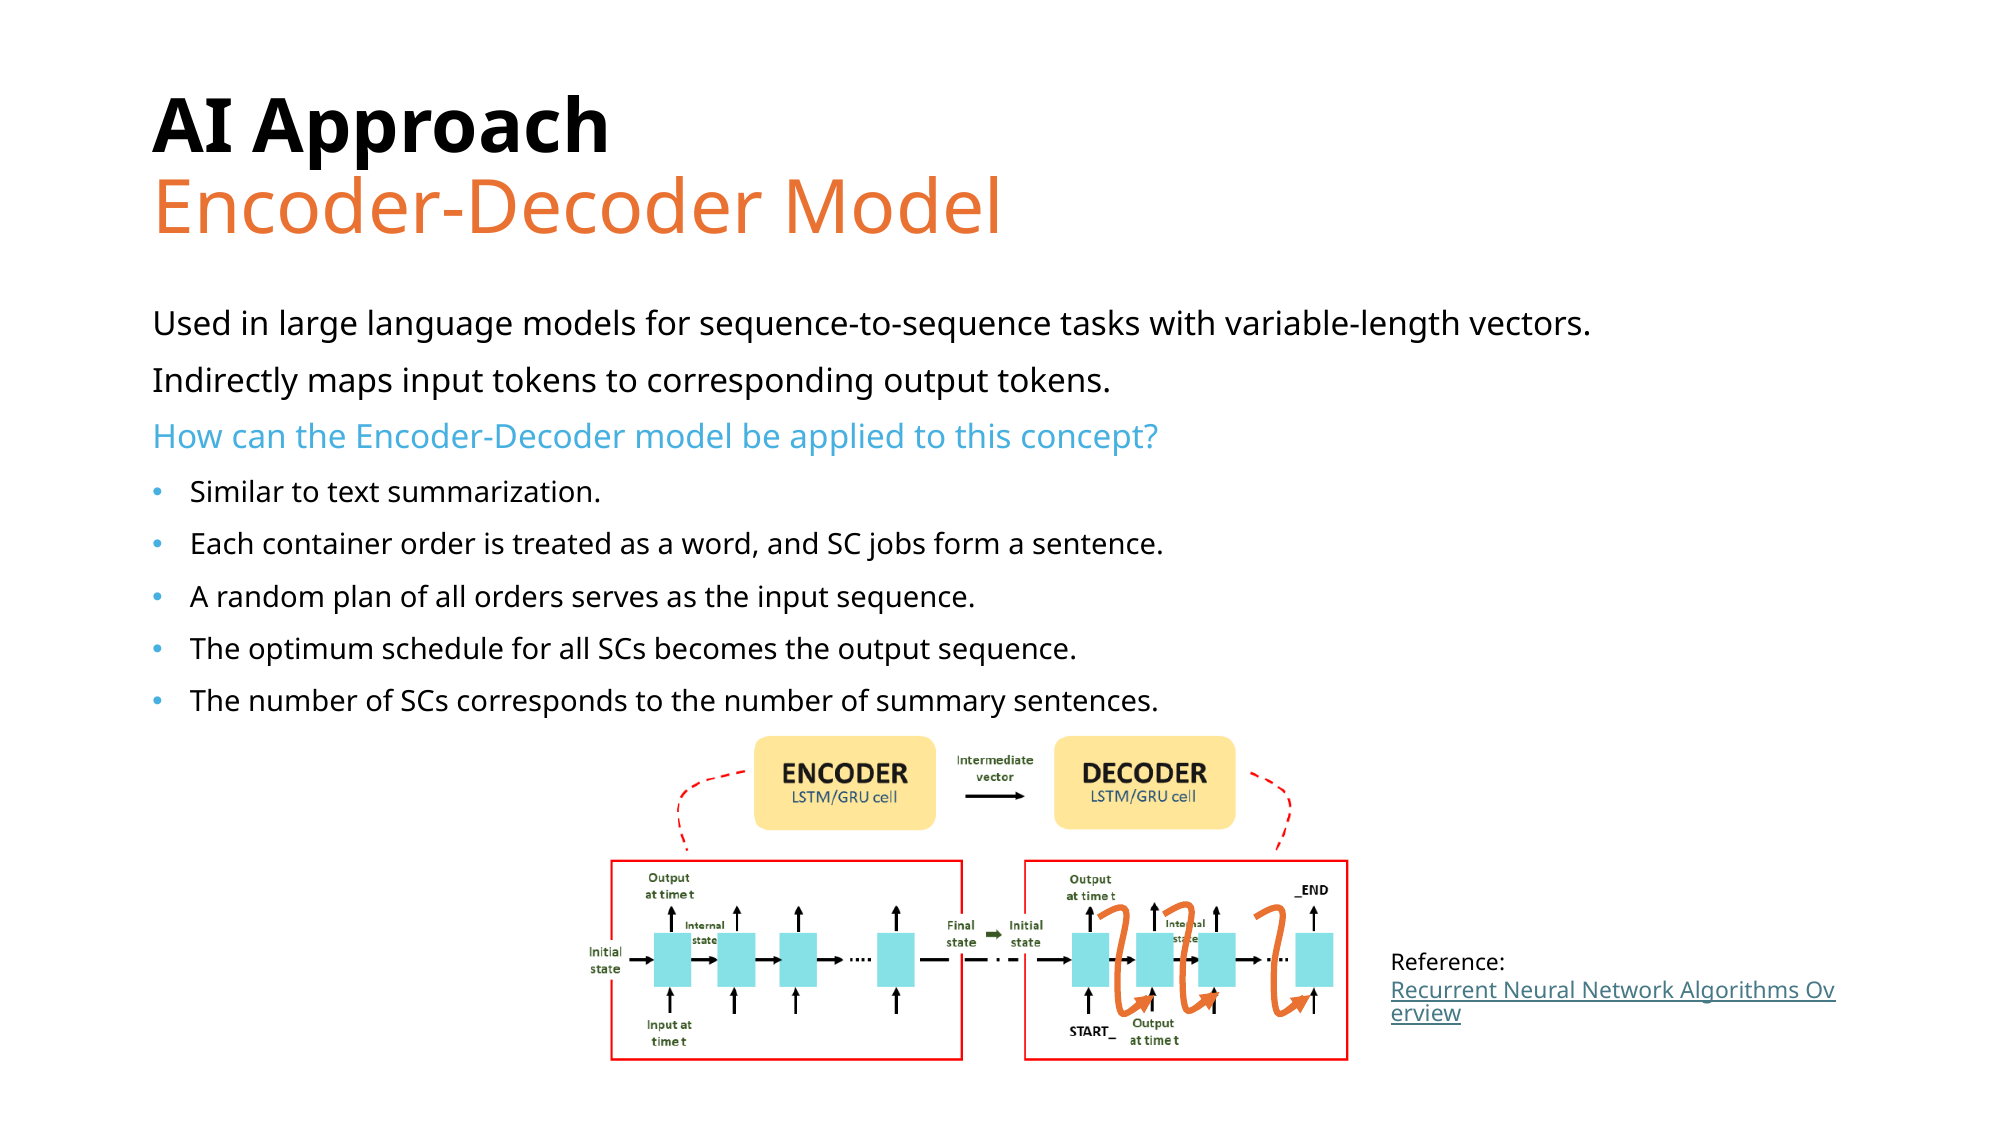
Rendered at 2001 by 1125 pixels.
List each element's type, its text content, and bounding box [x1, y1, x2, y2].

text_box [1195, 991, 1221, 1009]
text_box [1286, 994, 1312, 1012]
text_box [1130, 994, 1155, 1012]
list Used in large language models for sequence-to-sequence tasks with variable-length vectors. Indirectly maps input tokens to corresponding output tokens. How can the Encoder-Decoder model be applied to this concept? Similar to text summarization. Each container order is treated as a word, and SC jobs form a sentence. A random plan of all orders serves as the input sequence. The optimum schedule for all SCs becomes the output sequence. The number of SCs corresponds to the number of summary sentences. [137, 299, 1863, 1014]
title AI Approach Encoder-Decoder Model [137, 59, 1863, 278]
text_box Reference: Recurrent Neural Network Algorithms Overview [1393, 940, 1863, 1014]
picture [552, 729, 1393, 1086]
